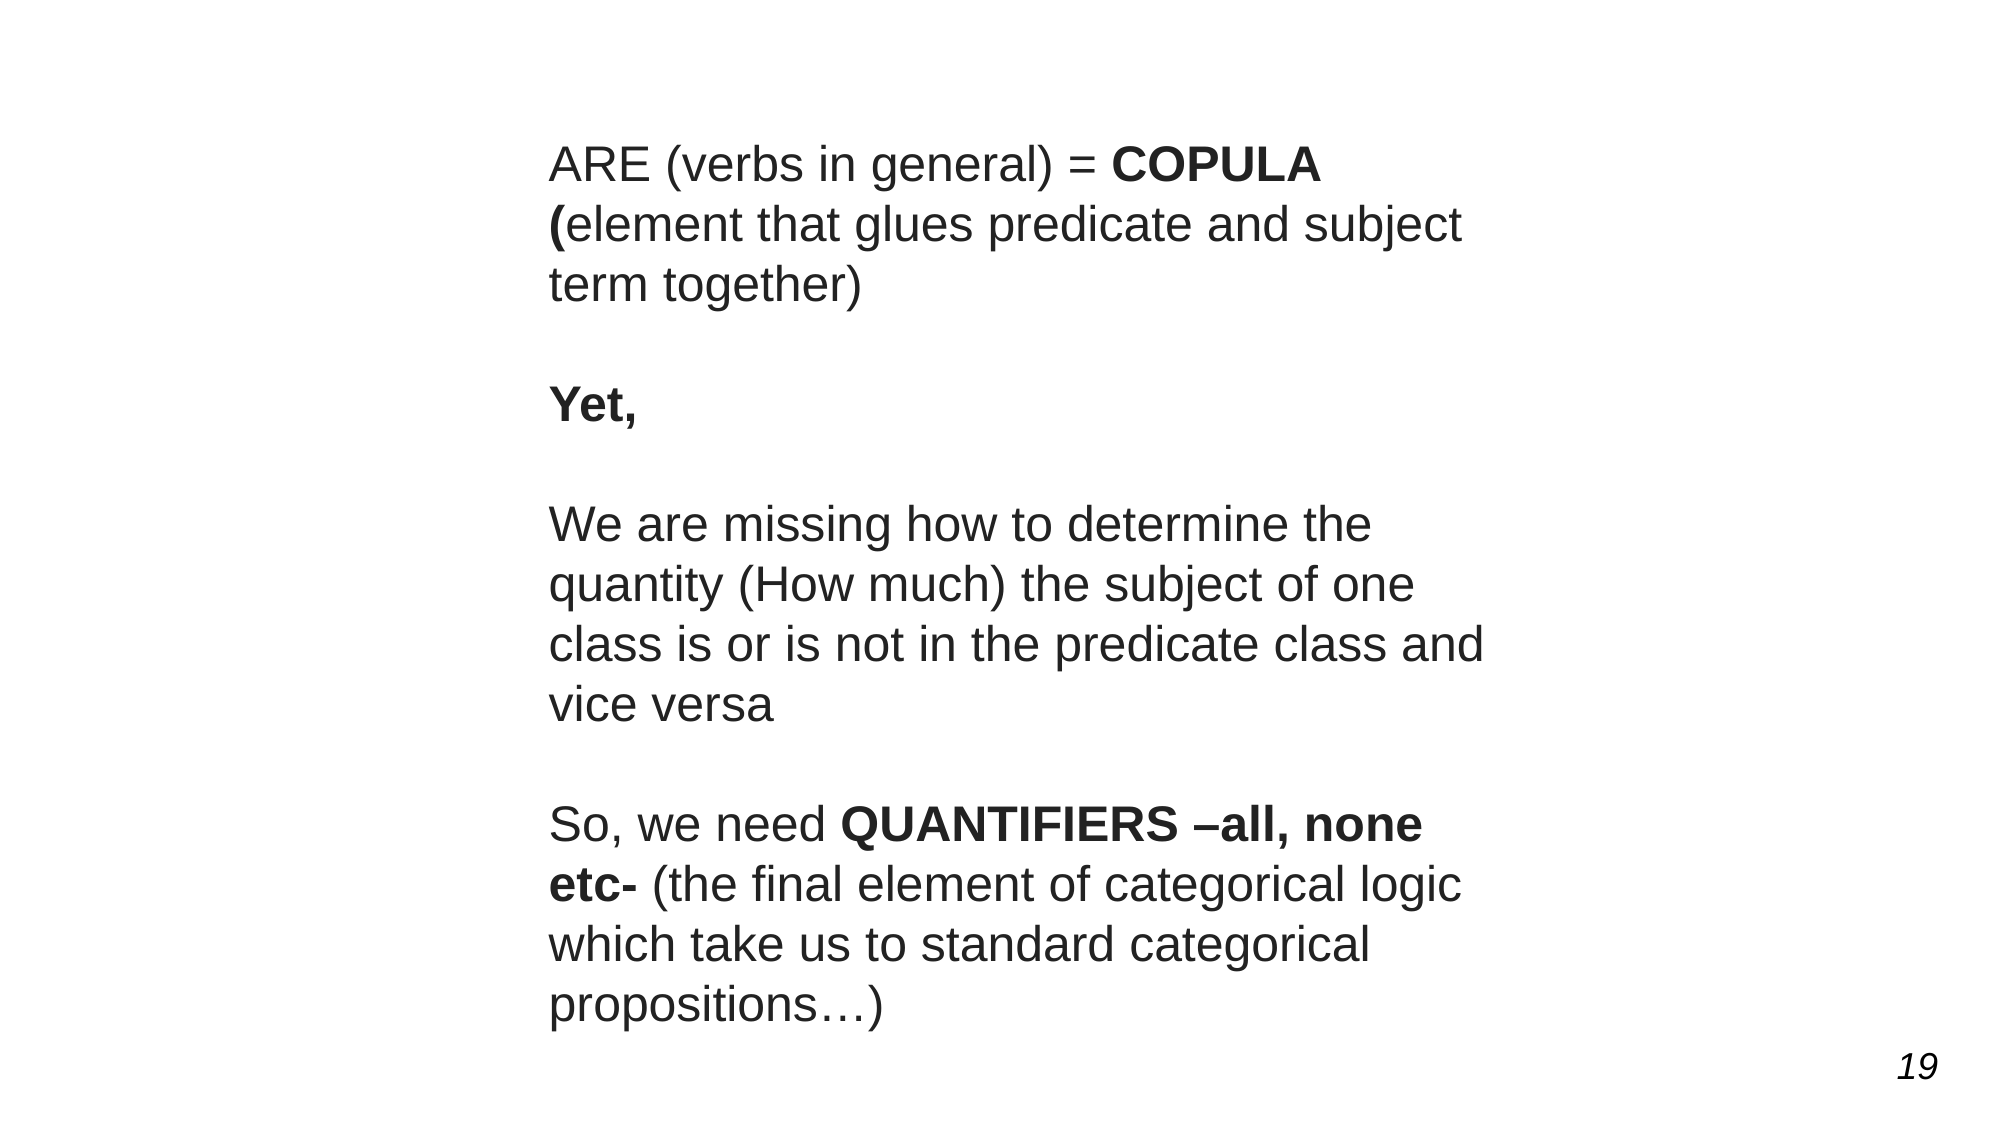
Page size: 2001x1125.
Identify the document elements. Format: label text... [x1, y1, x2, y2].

text_box ARE (verbs in general) = COPULA (element that glues predicate and subject term together) Yet, We are missing how to determine the quantity (How much) the subject of one class is or is not in the predicate class and vice versa So, we need QUANTIFIERS –all, none etc- (the final element of categorical logic which take us to standard categorical propositions…) [533, 124, 1534, 1040]
text_box 19 [1881, 1034, 1958, 1095]
